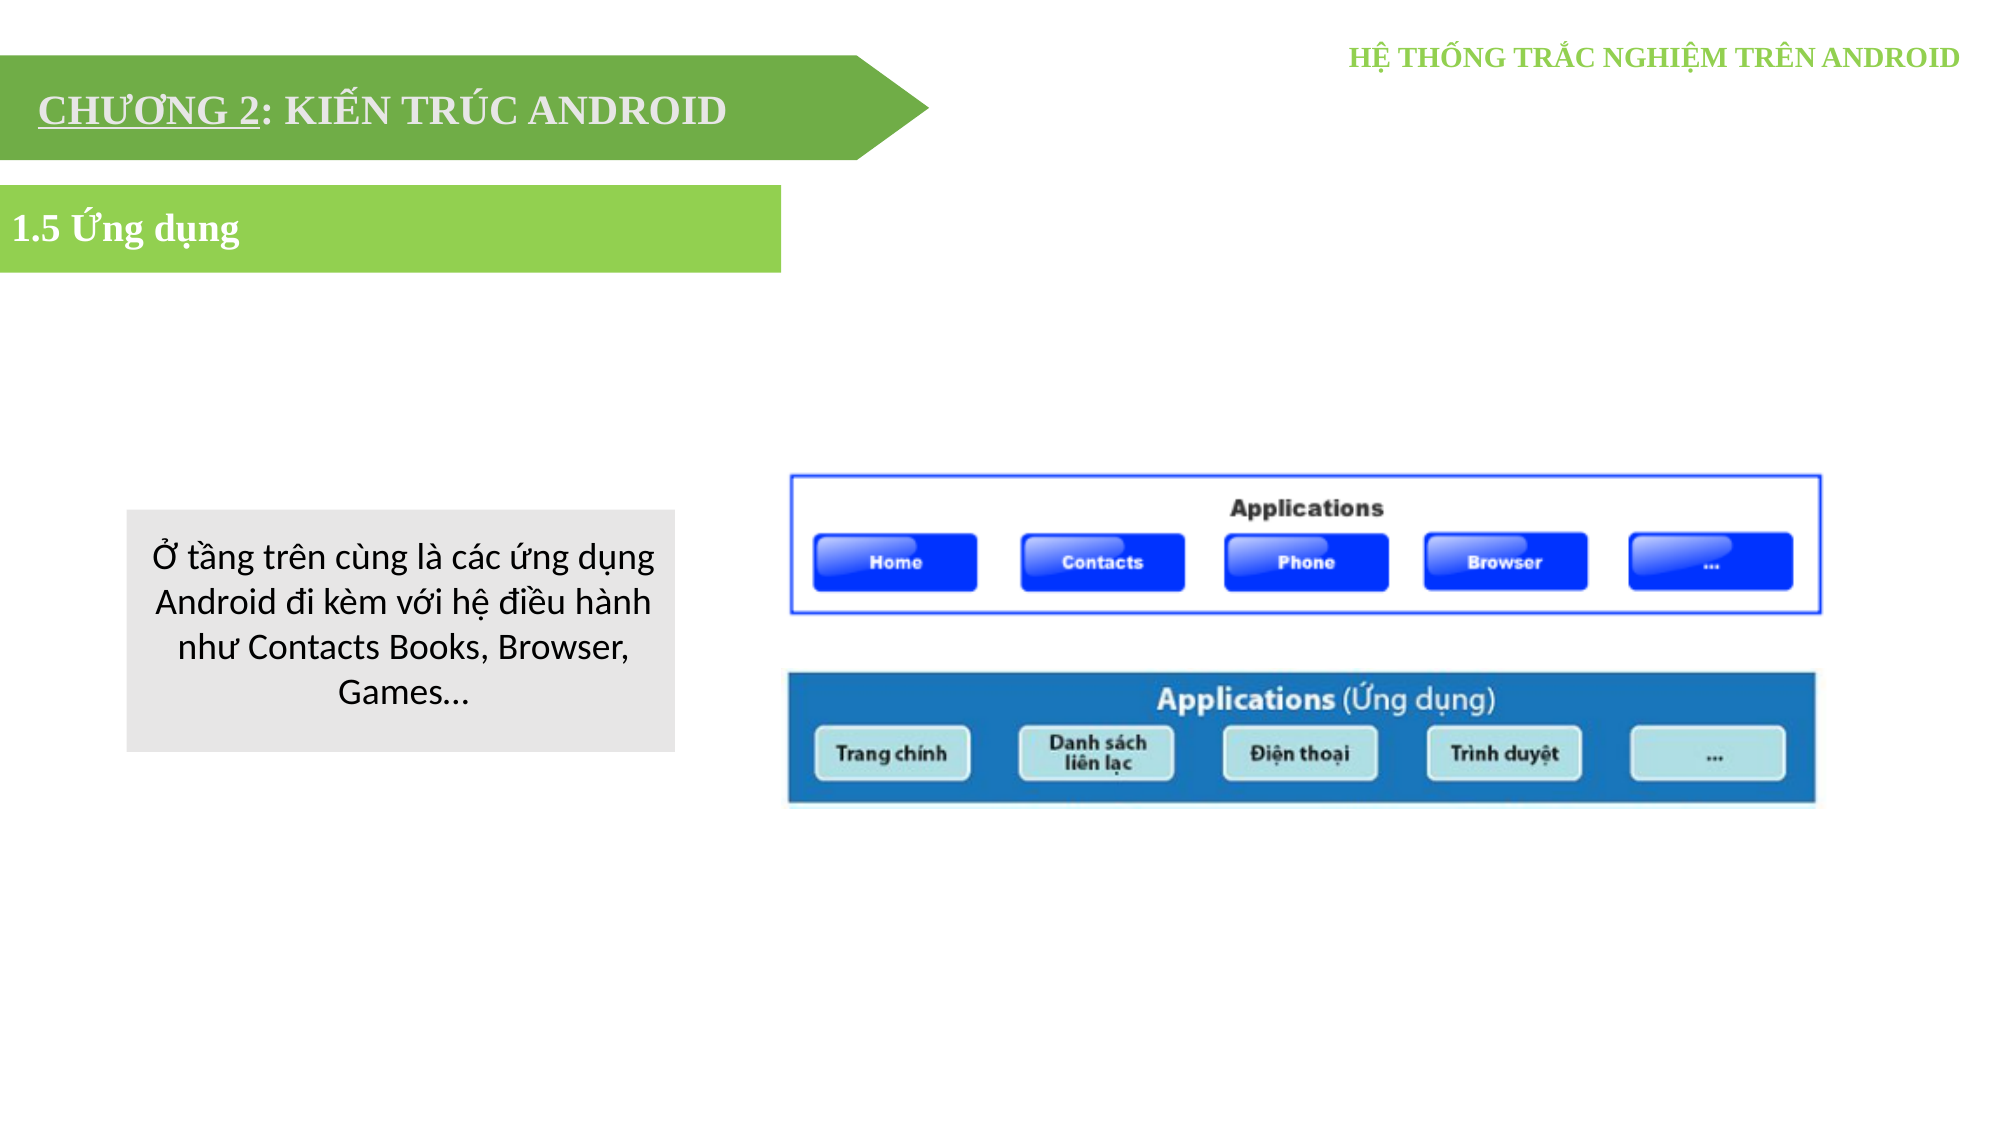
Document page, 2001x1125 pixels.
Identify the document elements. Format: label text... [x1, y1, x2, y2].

text_box 1.5 Ứng dụng [0, 191, 746, 267]
text_box CHƯƠNG 2: KIẾN TRÚC ANDROID [22, 75, 743, 140]
text_box Ở tầng trên cùng là các ứng dụng Android đi kèm với hệ điều hành như Contacts Books, Browser, Games… [132, 524, 675, 719]
picture [781, 668, 1830, 809]
text_box [0, 55, 930, 161]
picture [781, 462, 1835, 624]
text_box [0, 184, 782, 274]
text_box HỆ THỐNG TRẮC NGHIỆM TRÊN ANDROID [1334, 31, 2000, 81]
text_box [126, 509, 675, 752]
